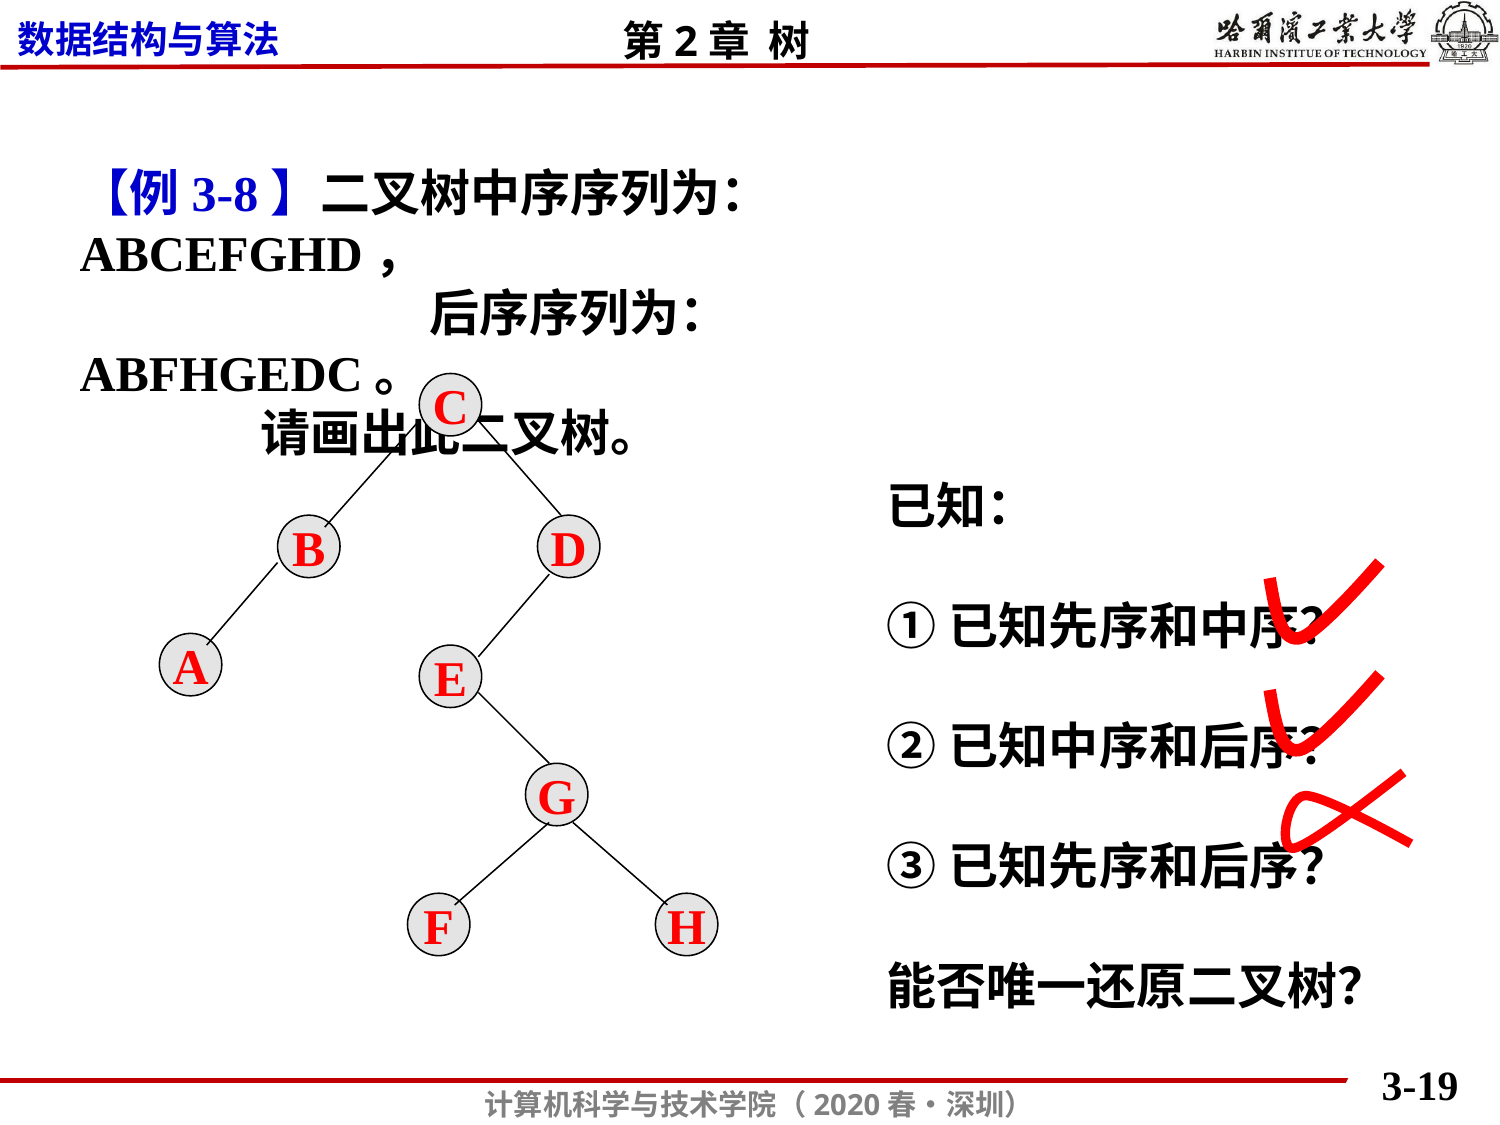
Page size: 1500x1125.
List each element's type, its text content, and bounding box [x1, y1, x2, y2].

text_box [1269, 562, 1381, 639]
picture [1212, 1, 1500, 68]
text_box 【例3-8】二叉树中序序列为：ABCEFGHD， 后序序列为：ABFHGEDC。 请画出此二叉树。 [64, 153, 1081, 469]
text_box 已知： ①已知先序和中序？ ②已知中序和后序？ ③已知先序和后序？ 能否唯一还原二叉树？ [872, 407, 1402, 1022]
text_box [1285, 772, 1411, 849]
text_box [1269, 674, 1381, 751]
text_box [159, 373, 719, 956]
